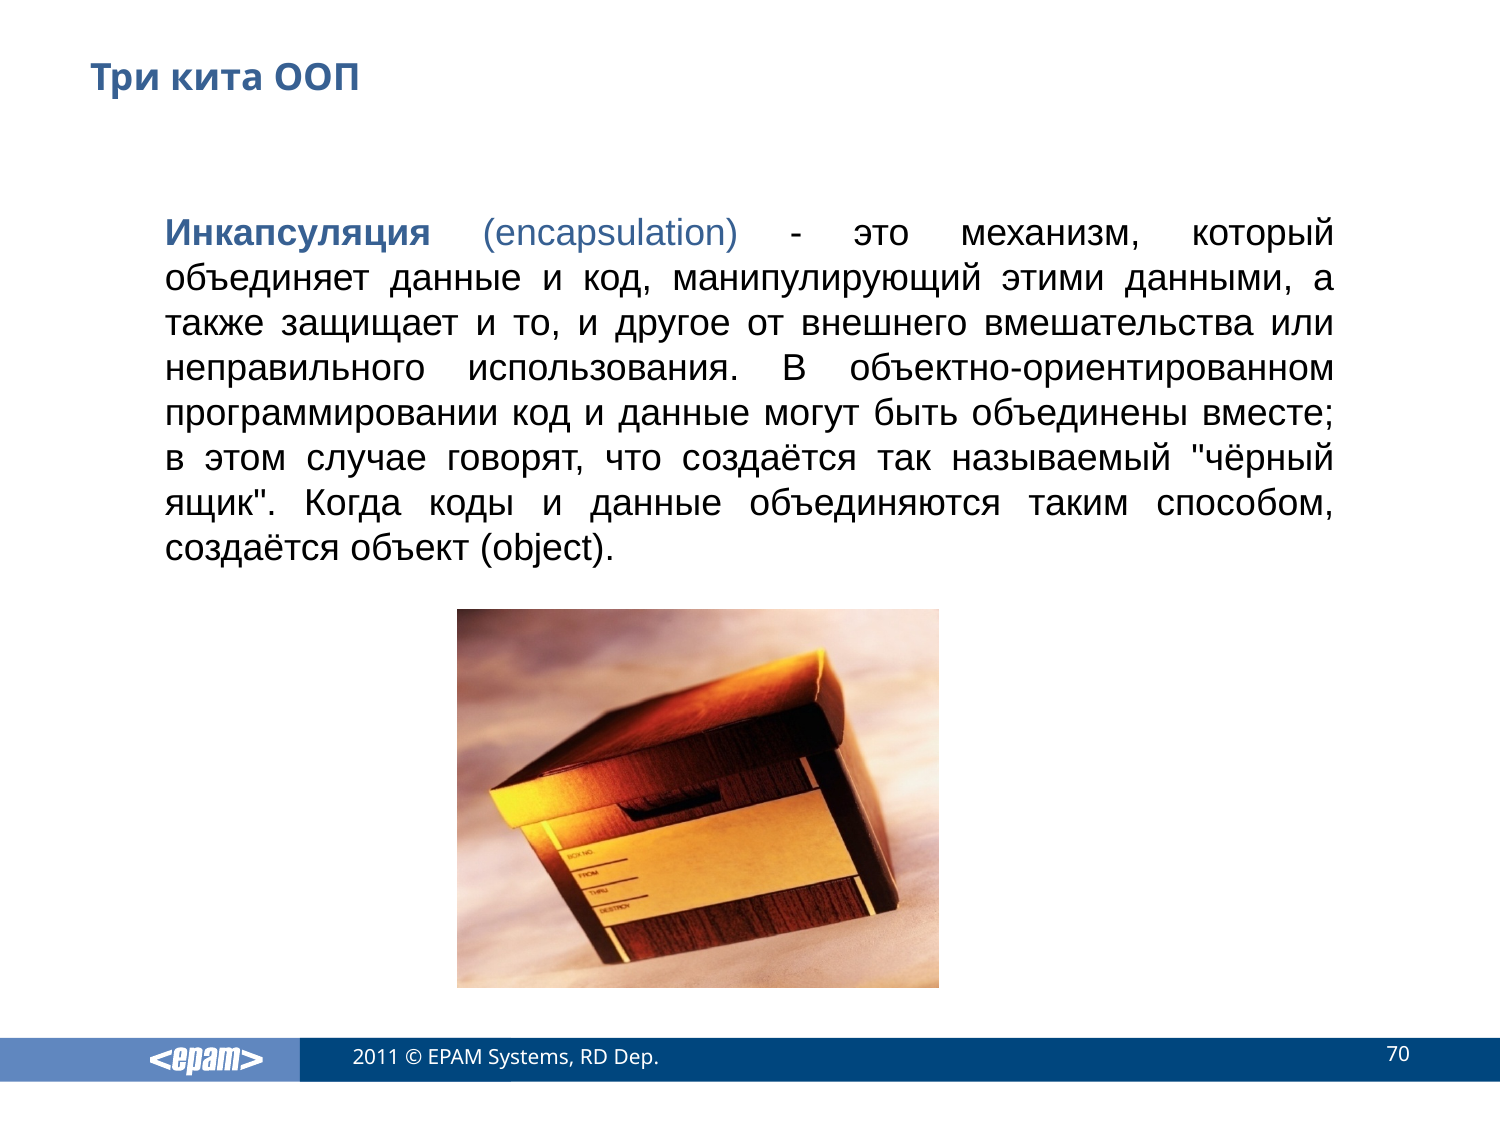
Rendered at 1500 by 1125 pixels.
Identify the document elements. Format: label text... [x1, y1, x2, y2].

title Три кита ООП [75, 45, 1425, 163]
footer 2011 © EPAM Systems, RD Dep. [337, 1028, 738, 1088]
slide_number 70 [1262, 1025, 1425, 1085]
list Инкапсуляция (encapsulation) - это механизм, который объединяет данные и код, манипулирующий этими данными, а также защищает и то, и другое от внешнего вмешательства или неправильного использования. В объектно-ориентированном программировании код и данные могут быть объединены вместе; в этом случае говорят, что создаётся так называемый "чёрный ящик". Когда коды и данные объединяются таким способом, создаётся объект (object). [150, 200, 1350, 988]
picture [456, 609, 940, 988]
